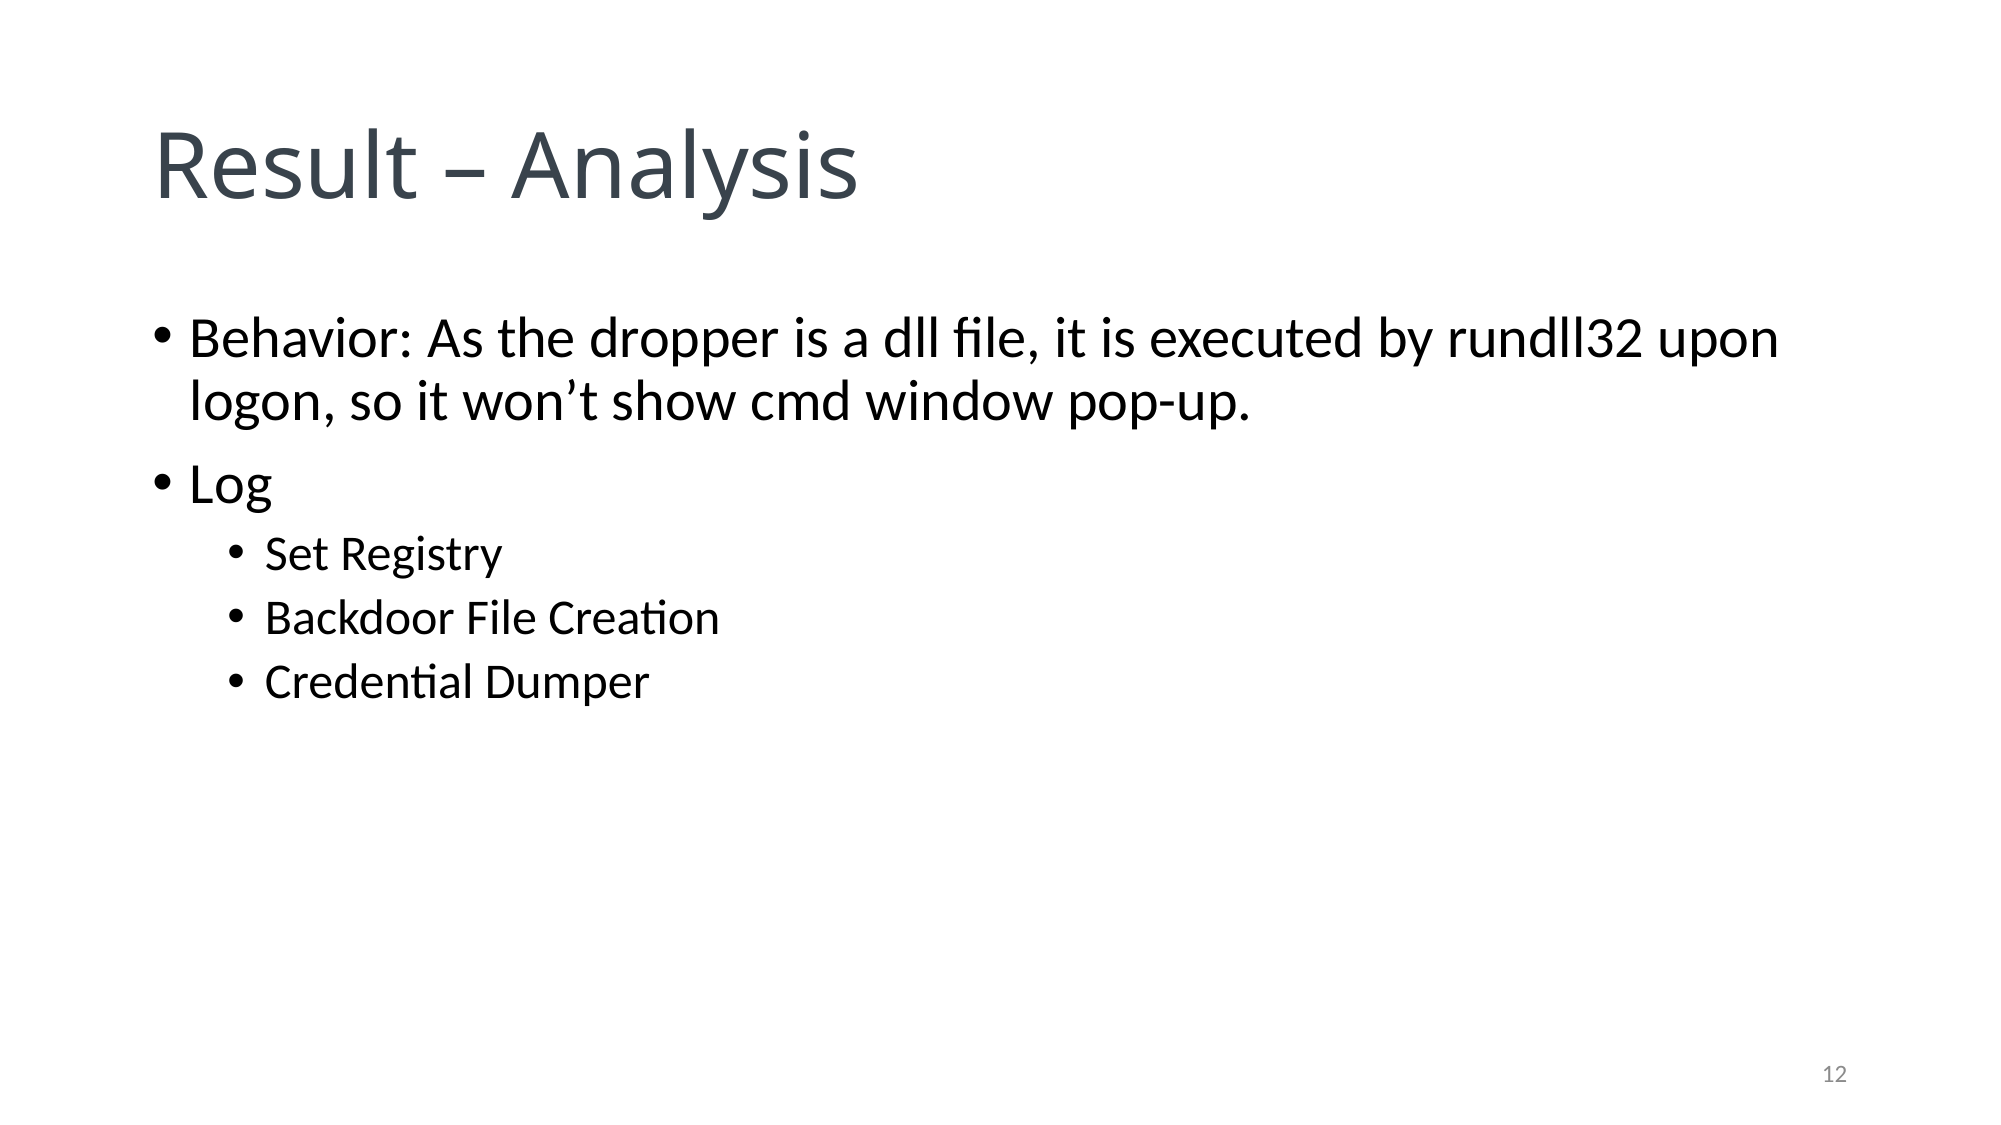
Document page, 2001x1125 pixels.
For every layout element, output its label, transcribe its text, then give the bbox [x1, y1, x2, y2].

slide_number 12 [1412, 1042, 1863, 1103]
list Behavior: As the dropper is a dll file, it is executed by rundll32 upon logon, so it won’t show cmd window pop-up. Log Set Registry Backdoor File Creation Credential Dumper [137, 299, 1863, 1014]
title Result – Analysis [137, 59, 1863, 278]
